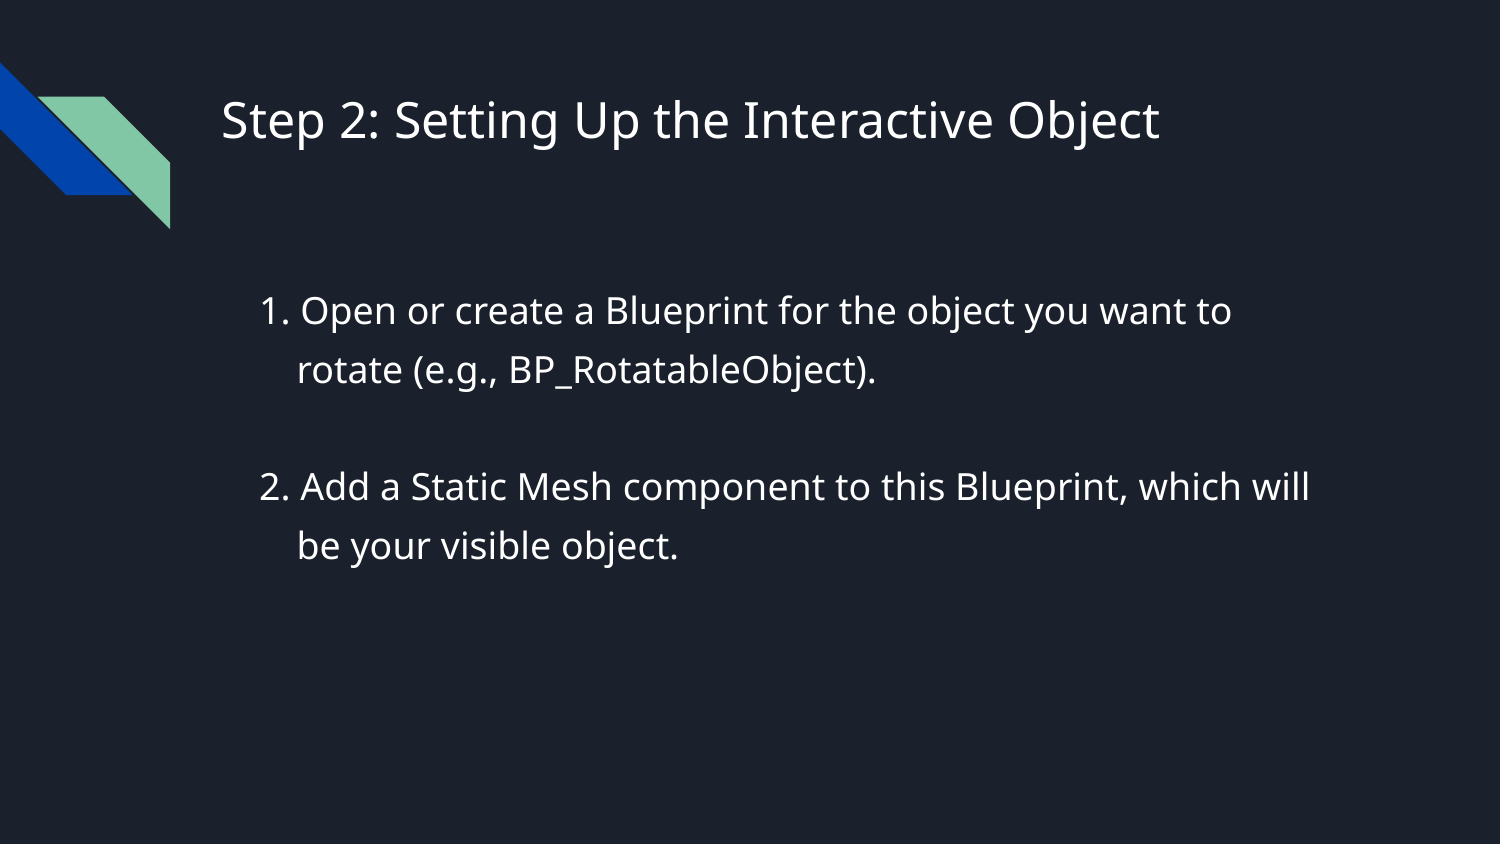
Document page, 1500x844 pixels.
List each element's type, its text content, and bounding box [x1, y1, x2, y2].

title Step 2: Setting Up the Interactive Object [206, 69, 1362, 220]
list 1. Open or create a Blueprint for the object you want to rotate (e.g., BP_RotatableObject). 2. Add a Static Mesh component to this Blueprint, which will be your visible object. [206, 262, 1362, 740]
